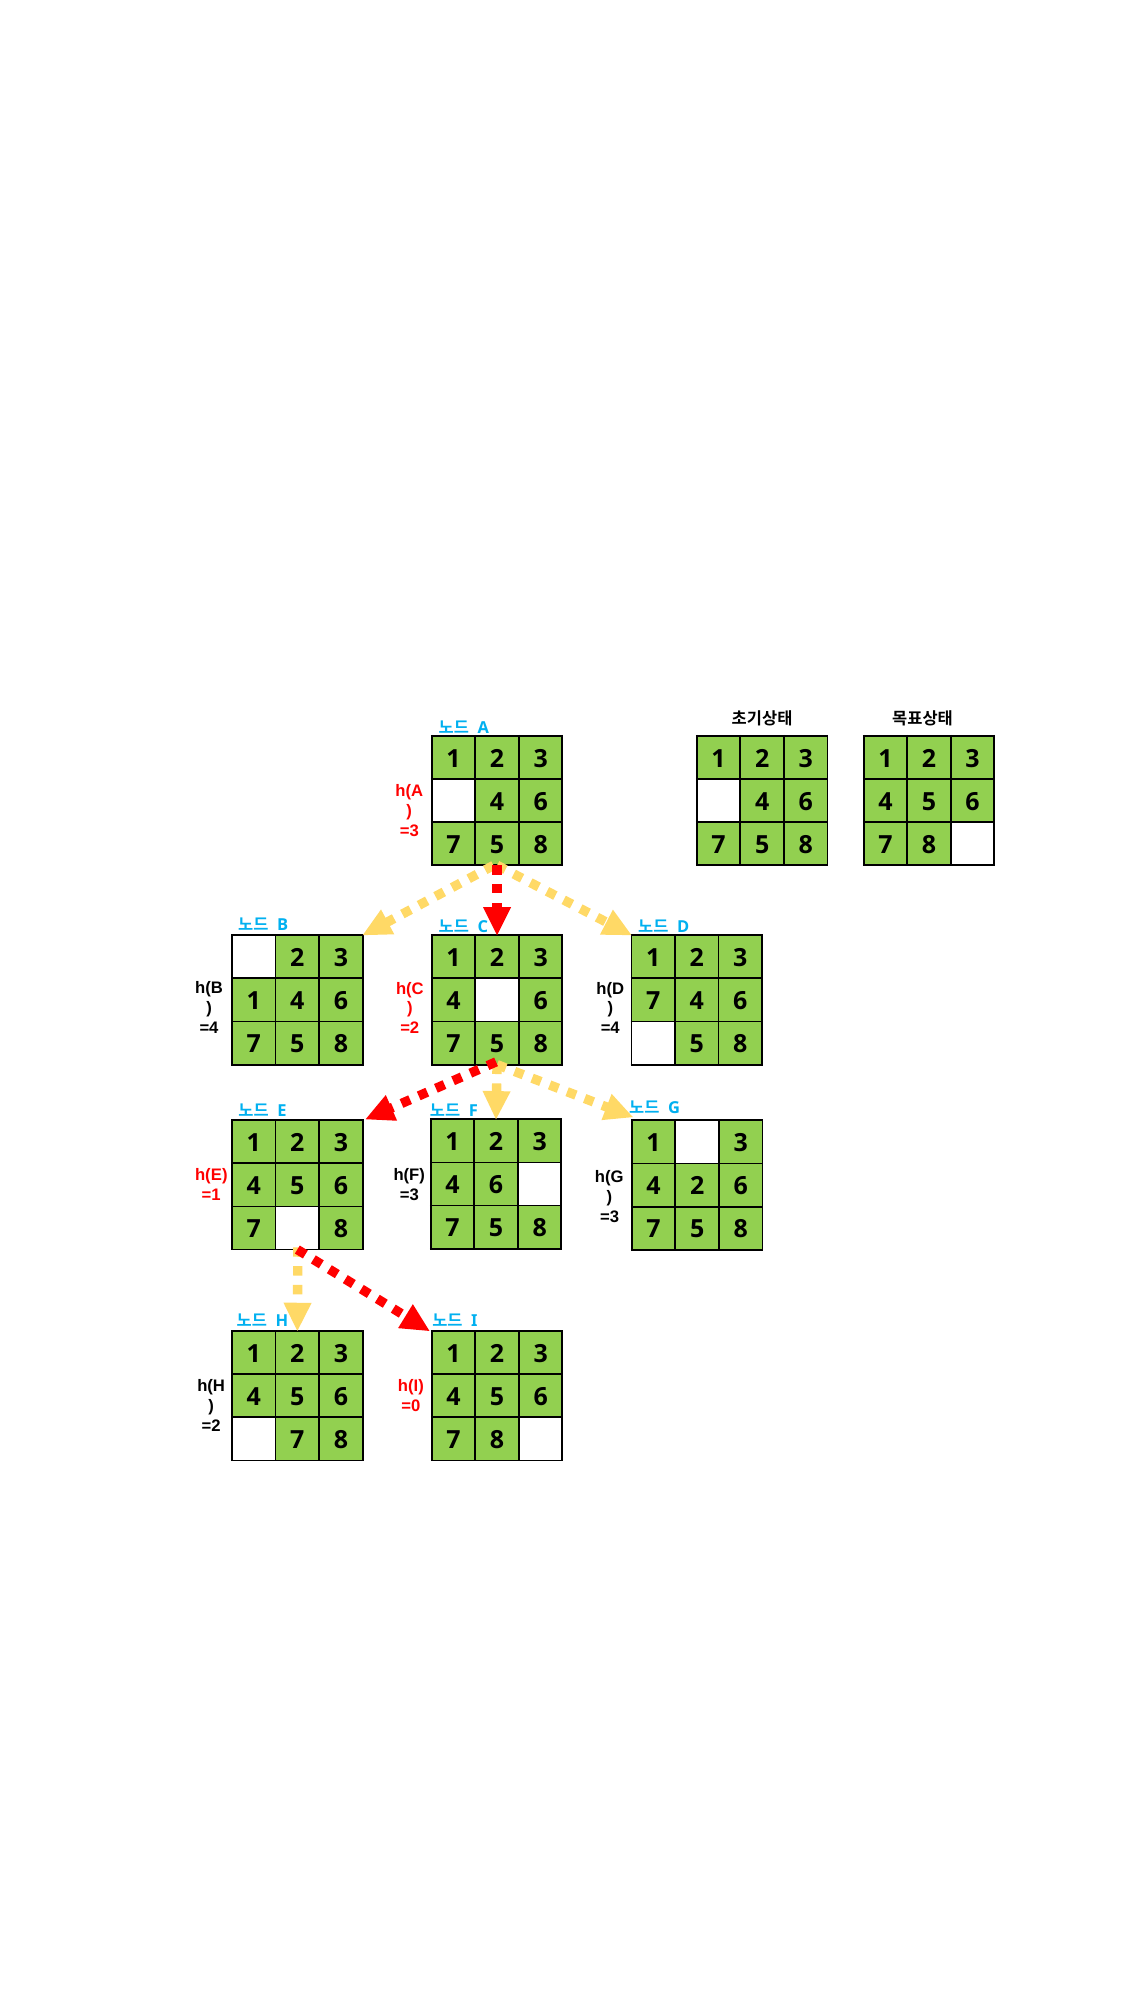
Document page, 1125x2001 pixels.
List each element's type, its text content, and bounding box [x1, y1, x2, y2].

table_header 2 [676, 936, 718, 977]
text_box 노드 F [415, 1118, 508, 1127]
table_header 2 [475, 1120, 517, 1162]
table_header 3 [785, 737, 827, 778]
table_cell 5 [476, 1375, 518, 1416]
table_header 3 [520, 737, 561, 778]
table_cell 4 [443, 1375, 474, 1416]
table_header 3 [519, 1120, 560, 1162]
table_cell [632, 1022, 674, 1064]
text_box 노드 C [423, 932, 517, 943]
table_header 3 [520, 1332, 561, 1373]
table_cell 6 [720, 1164, 762, 1206]
table_cell 6 [520, 1375, 561, 1416]
table_cell 7 [433, 1022, 474, 1061]
table_header 2 [476, 1332, 518, 1373]
table_cell [519, 1163, 560, 1205]
table_cell 8 [720, 1208, 762, 1249]
table_cell 8 [908, 823, 950, 864]
table_cell 5 [276, 1164, 318, 1206]
table_cell 5 [475, 1206, 517, 1248]
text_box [365, 1061, 496, 1120]
text_box h(F) =3 [377, 1156, 441, 1211]
table_header 2 [276, 1332, 318, 1373]
table_header 1 [433, 943, 474, 977]
table_header 1 [433, 744, 474, 778]
table_header 2 [908, 737, 950, 778]
table_cell 6 [785, 780, 827, 821]
table_cell 7 [865, 823, 906, 864]
table_cell 8 [785, 823, 827, 864]
text_box 노드 H [221, 1303, 315, 1338]
table_cell 8 [320, 1022, 362, 1064]
table_cell 6 [520, 979, 561, 1021]
table_cell 6 [320, 979, 362, 1021]
text_box h(C) =2 [378, 970, 442, 1045]
table_cell 5 [741, 823, 783, 864]
text_box h(G) =3 [578, 1158, 641, 1233]
table_cell 6 [952, 780, 993, 821]
table_cell 8 [320, 1207, 362, 1249]
table_header 3 [720, 1121, 762, 1163]
table_cell 4 [676, 979, 718, 1021]
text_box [498, 865, 632, 936]
table_header 2 [476, 936, 518, 977]
table_cell 6 [719, 979, 761, 1021]
table_cell 8 [520, 823, 561, 864]
table_cell 6 [475, 1163, 517, 1205]
table_cell 1 [241, 979, 275, 1021]
text_box h(E) =1 [179, 1156, 243, 1211]
table_cell 4 [641, 1164, 674, 1206]
table_cell [476, 979, 518, 1021]
table_cell 7 [276, 1418, 318, 1460]
table_cell 4 [276, 979, 318, 1021]
table_cell 7 [433, 1418, 474, 1460]
table_cell 4 [243, 1164, 275, 1206]
text_box 노드 G [614, 1089, 708, 1124]
table_header 3 [520, 936, 561, 977]
text_box 목표상태 [874, 700, 971, 736]
table_cell 7 [642, 979, 674, 1021]
text_box 노드 I [417, 1303, 511, 1338]
table_cell 7 [433, 823, 474, 864]
table_header 3 [320, 936, 362, 977]
table_header 1 [233, 1127, 275, 1162]
table_header [233, 941, 275, 977]
table_cell 7 [633, 1208, 674, 1249]
table_header 2 [276, 936, 318, 977]
table_cell 7 [233, 1207, 275, 1249]
table_cell 7 [432, 1206, 473, 1248]
table_cell 5 [276, 1375, 318, 1416]
table_cell [520, 1418, 561, 1460]
table_header 1 [698, 737, 739, 778]
table_cell 5 [676, 1208, 718, 1249]
table_cell 2 [676, 1164, 718, 1206]
text_box h(B) =4 [177, 969, 241, 1045]
text_box h(I) =0 [379, 1367, 443, 1422]
text_box 노드 B [223, 906, 317, 941]
table_cell 8 [519, 1206, 560, 1248]
text_box 노드 A [423, 709, 517, 744]
table_header 3 [320, 1332, 362, 1373]
table_cell 8 [320, 1418, 362, 1460]
table_cell 5 [276, 1022, 318, 1064]
table_header 3 [952, 737, 993, 778]
table_header 2 [276, 1121, 318, 1162]
table_cell 8 [476, 1418, 518, 1460]
table_header 1 [433, 1338, 474, 1373]
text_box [297, 1249, 430, 1331]
text_box 초기상태 [713, 700, 811, 736]
table_cell 6 [520, 780, 561, 821]
table_header 2 [741, 737, 783, 778]
table_cell 5 [476, 823, 518, 864]
table_cell [698, 780, 739, 821]
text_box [362, 865, 494, 936]
table_cell 4 [441, 1163, 473, 1205]
table_header 3 [320, 1121, 362, 1162]
text_box 노드 E [223, 1092, 317, 1127]
table_header 1 [632, 943, 674, 977]
table_header 1 [633, 1124, 674, 1163]
table_cell 6 [320, 1375, 362, 1416]
table_header 3 [719, 936, 761, 977]
table_header 1 [432, 1127, 473, 1162]
table_header [676, 1121, 718, 1163]
table_cell 4 [243, 1375, 275, 1416]
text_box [497, 1064, 633, 1118]
table_cell 8 [520, 1022, 561, 1064]
table_cell [441, 780, 474, 821]
table_cell [233, 1418, 275, 1460]
table_cell 5 [676, 1022, 718, 1064]
table_cell 4 [865, 780, 906, 821]
table_cell 7 [233, 1022, 275, 1064]
table_cell 6 [320, 1164, 362, 1206]
table_cell 7 [698, 823, 739, 864]
table_cell 4 [476, 780, 518, 821]
table_cell 5 [908, 780, 950, 821]
table_cell 4 [442, 979, 474, 1021]
table_cell 5 [476, 1022, 518, 1064]
text_box 노드 D [623, 908, 717, 943]
text_box h(H) =2 [179, 1367, 243, 1442]
table_header 1 [233, 1338, 275, 1373]
text_box h(D) =4 [579, 970, 642, 1045]
table_cell 8 [719, 1022, 761, 1064]
text_box h(A) =3 [377, 772, 441, 848]
table_cell 4 [741, 780, 783, 821]
table_cell [952, 823, 993, 864]
table_cell [276, 1207, 318, 1249]
table_header 1 [865, 737, 906, 778]
table_header 2 [476, 737, 518, 778]
